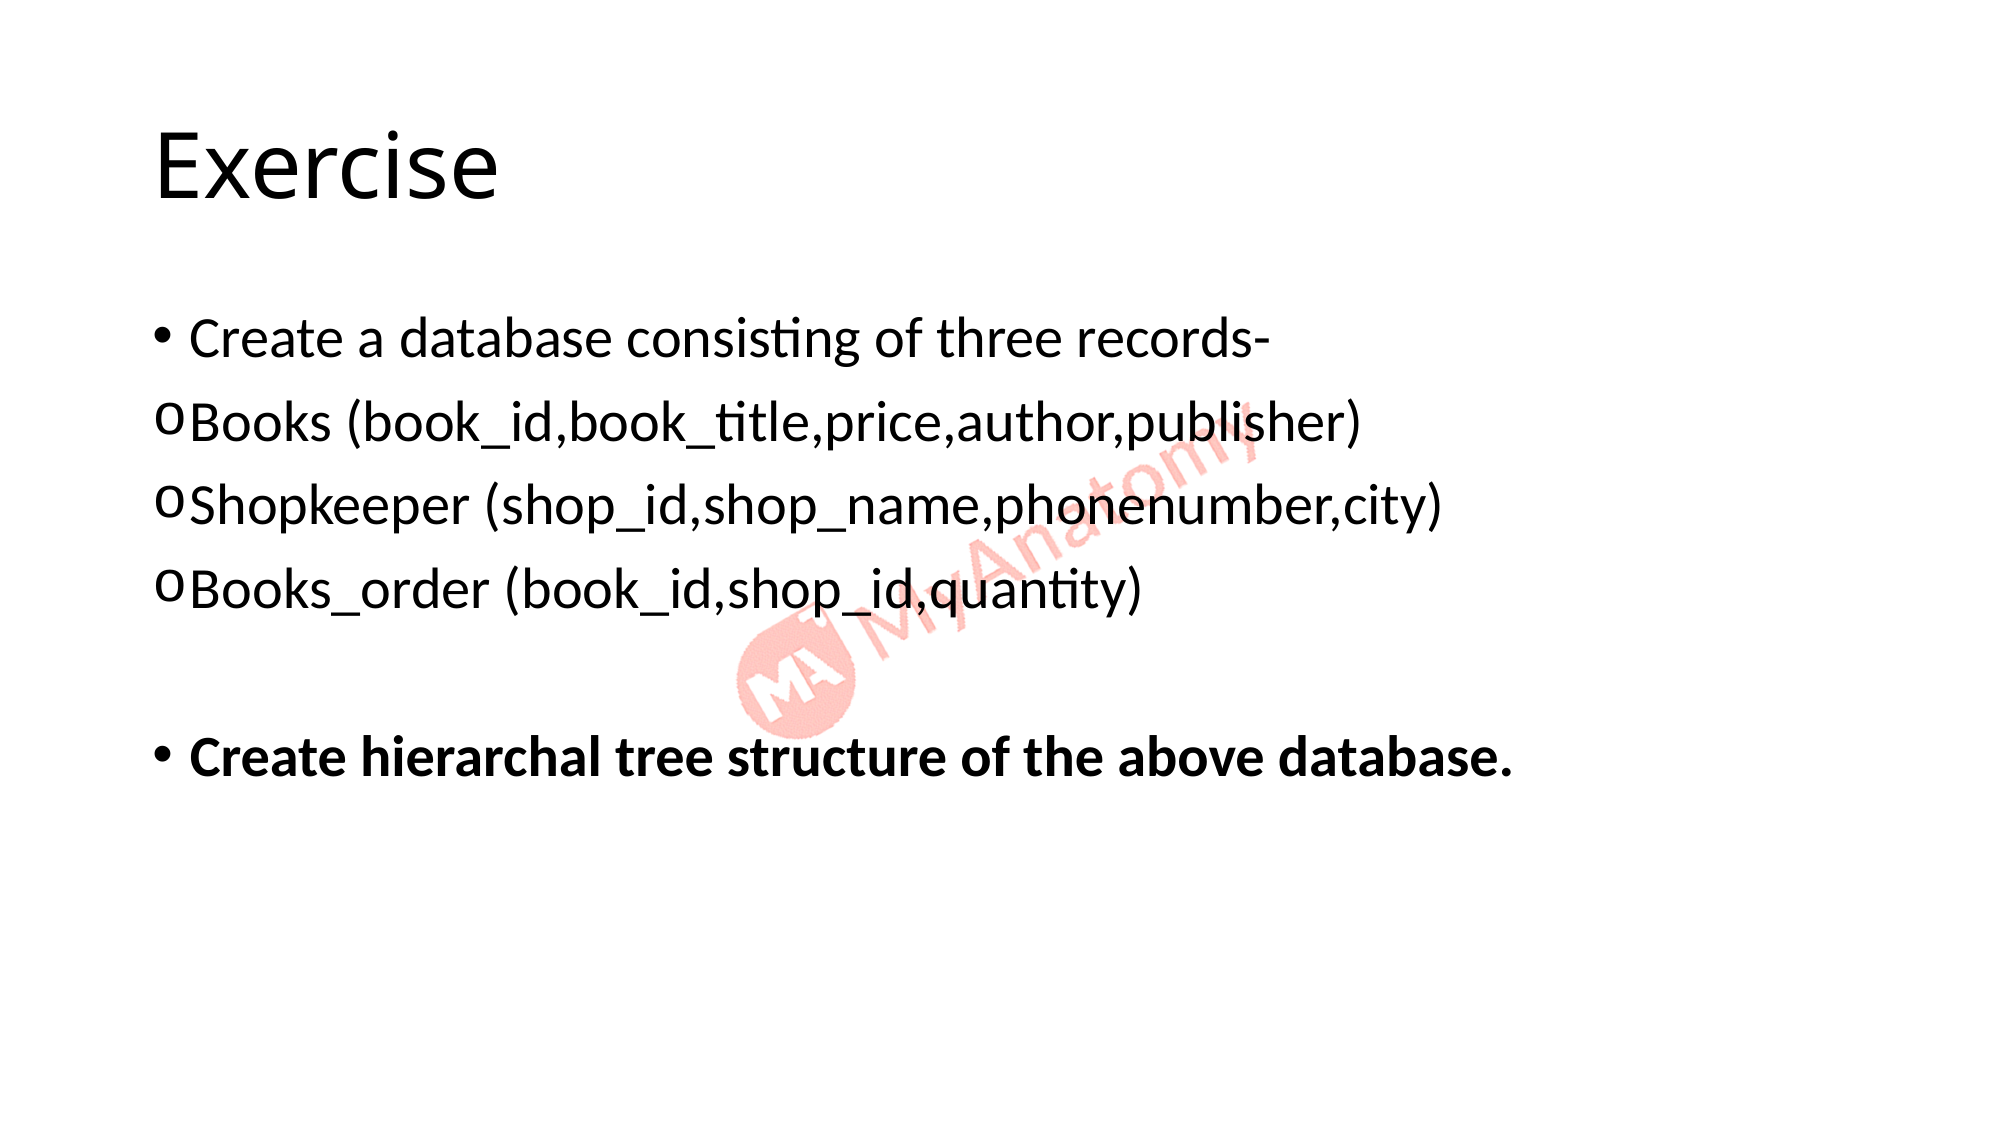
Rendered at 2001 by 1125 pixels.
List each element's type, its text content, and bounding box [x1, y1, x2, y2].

list Create a database consisting of three records- Books (book_id,book_title,price,author,publisher) Shopkeeper (shop_id,shop_name,phonenumber,city) Books_order (book_id,shop_id,quantity) Create hierarchal tree structure of the above database. [137, 299, 1863, 1014]
title Exercise [137, 59, 1863, 278]
